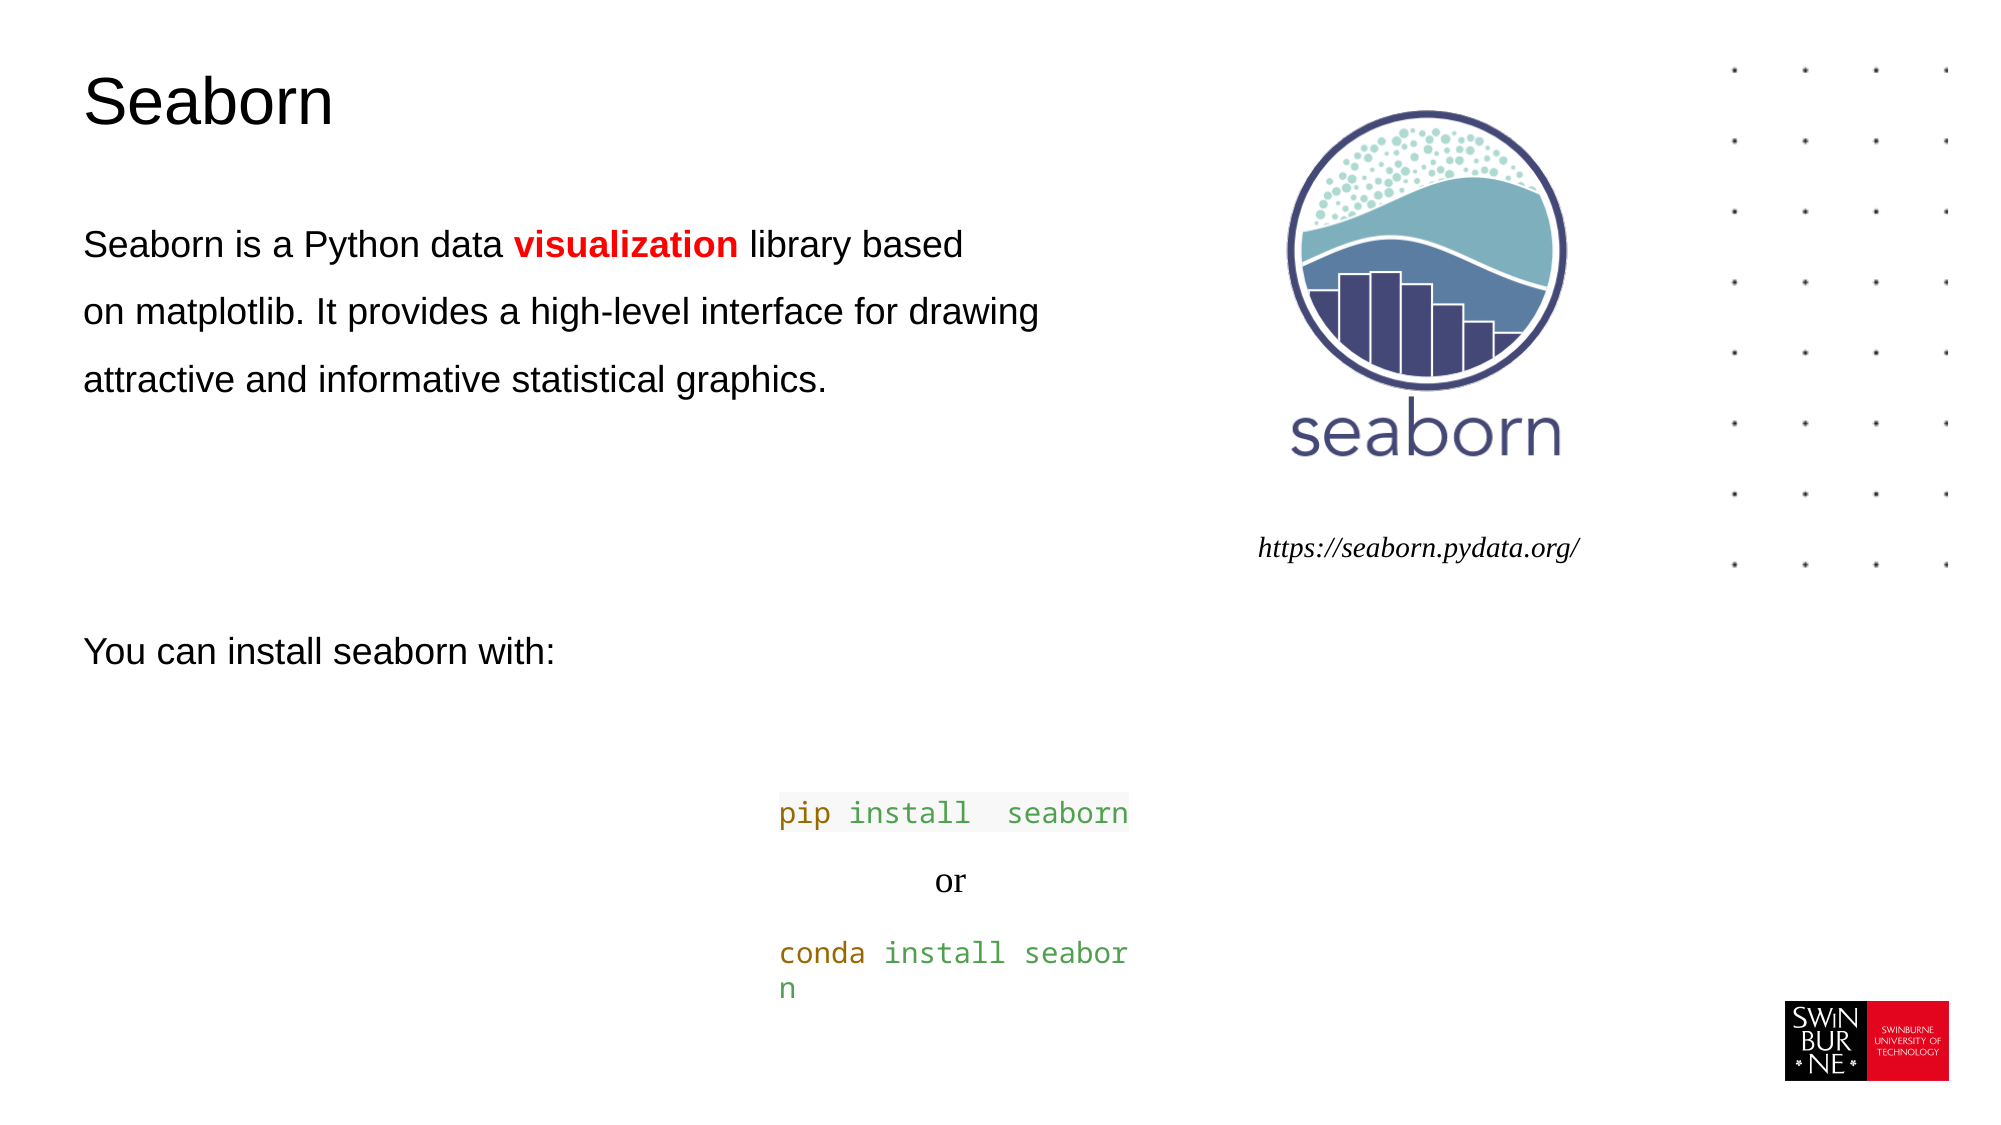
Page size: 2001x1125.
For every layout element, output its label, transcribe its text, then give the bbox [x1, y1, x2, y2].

text_box or [920, 847, 994, 907]
text_box Seaborn is a Python data visualization library based on matplotlib. It provides a high-level interface for drawing attractive and informative statistical graphics. [68, 190, 1166, 408]
text_box You can install seaborn with: [68, 619, 605, 680]
picture [1785, 1001, 1949, 1081]
picture [1214, 97, 1638, 521]
text_box pip install seaborn conda install seaborn [763, 786, 1150, 1012]
text_box https://seaborn.pydata.org/ [1243, 521, 1610, 571]
title Seaborn [68, 50, 723, 190]
